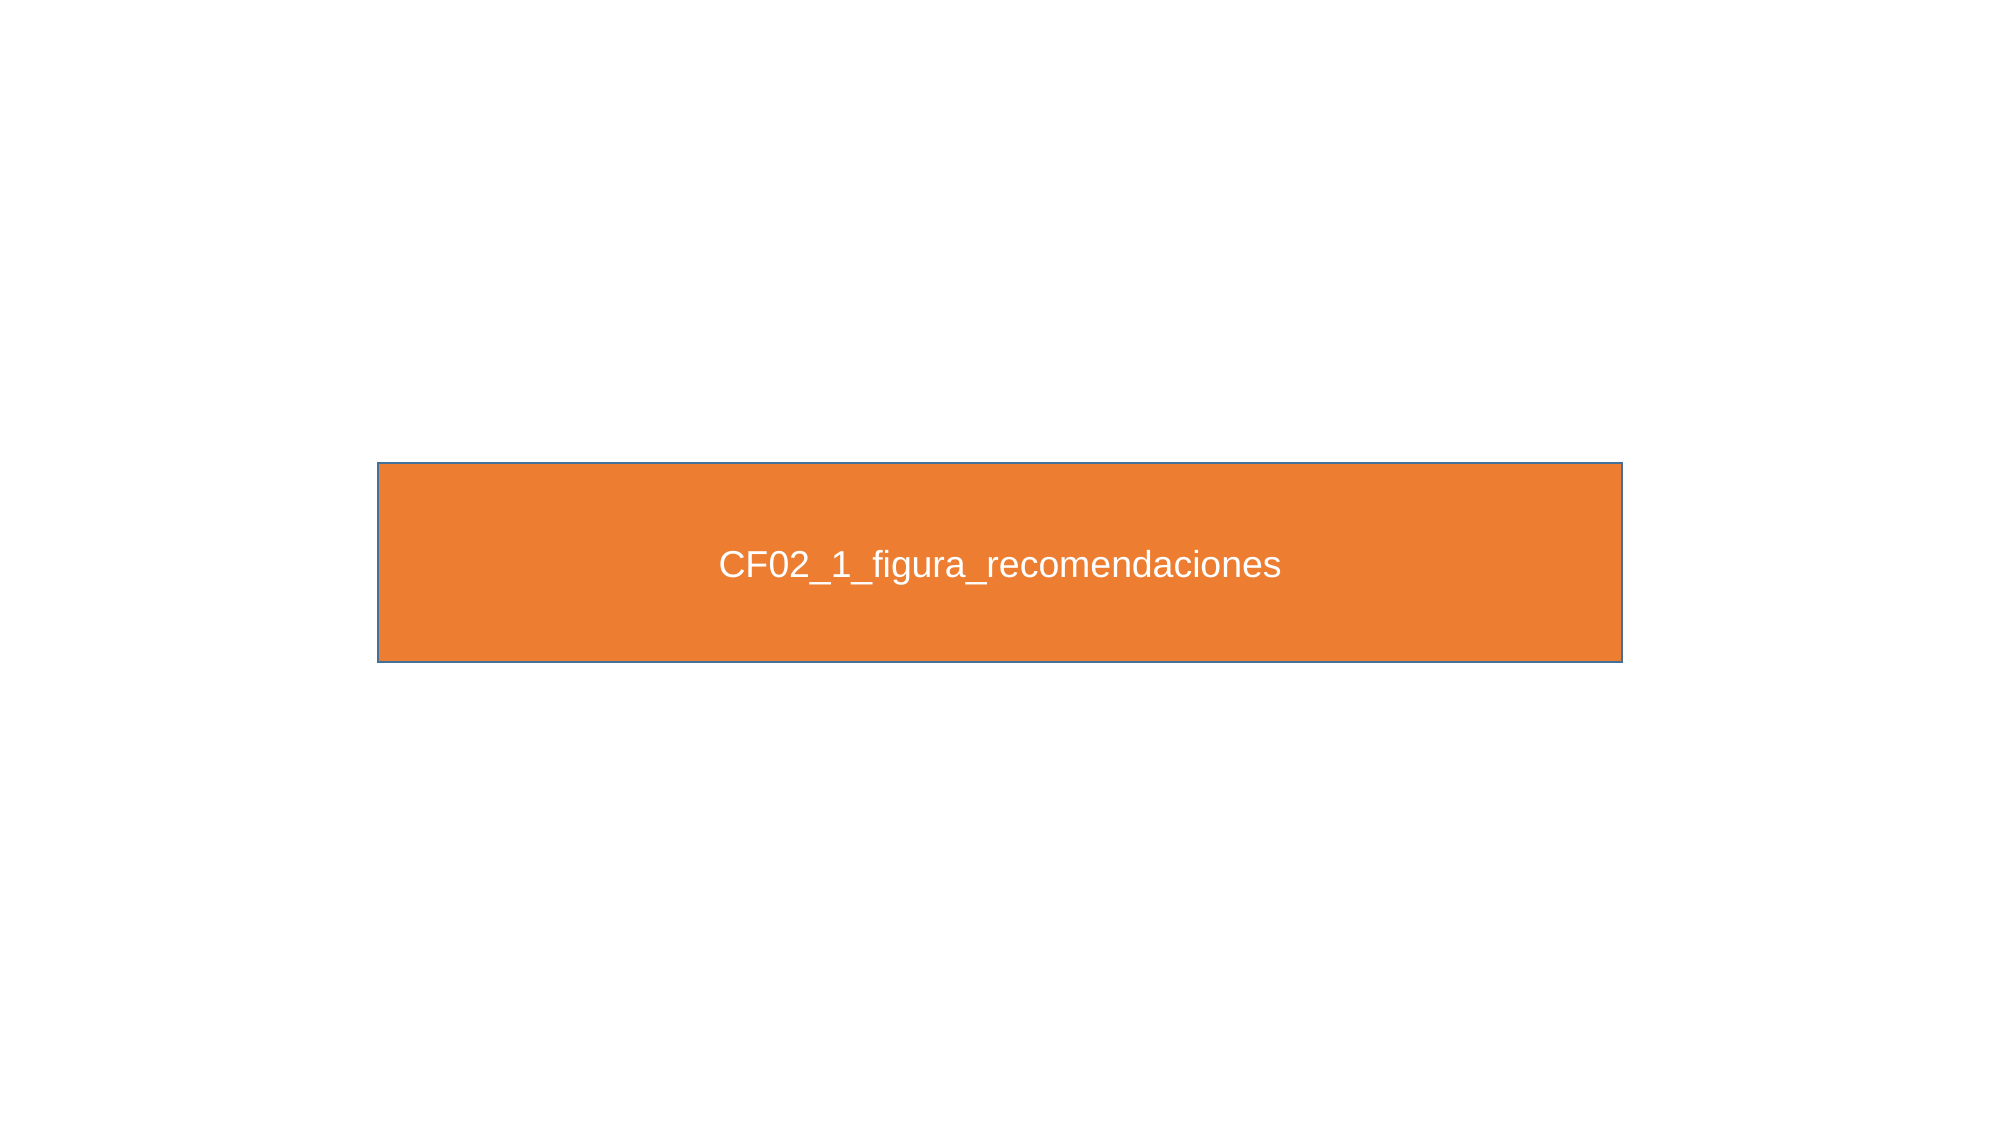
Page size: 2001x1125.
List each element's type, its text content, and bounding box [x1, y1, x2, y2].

text_box CF02_1_figura_recomendaciones [377, 463, 1623, 662]
